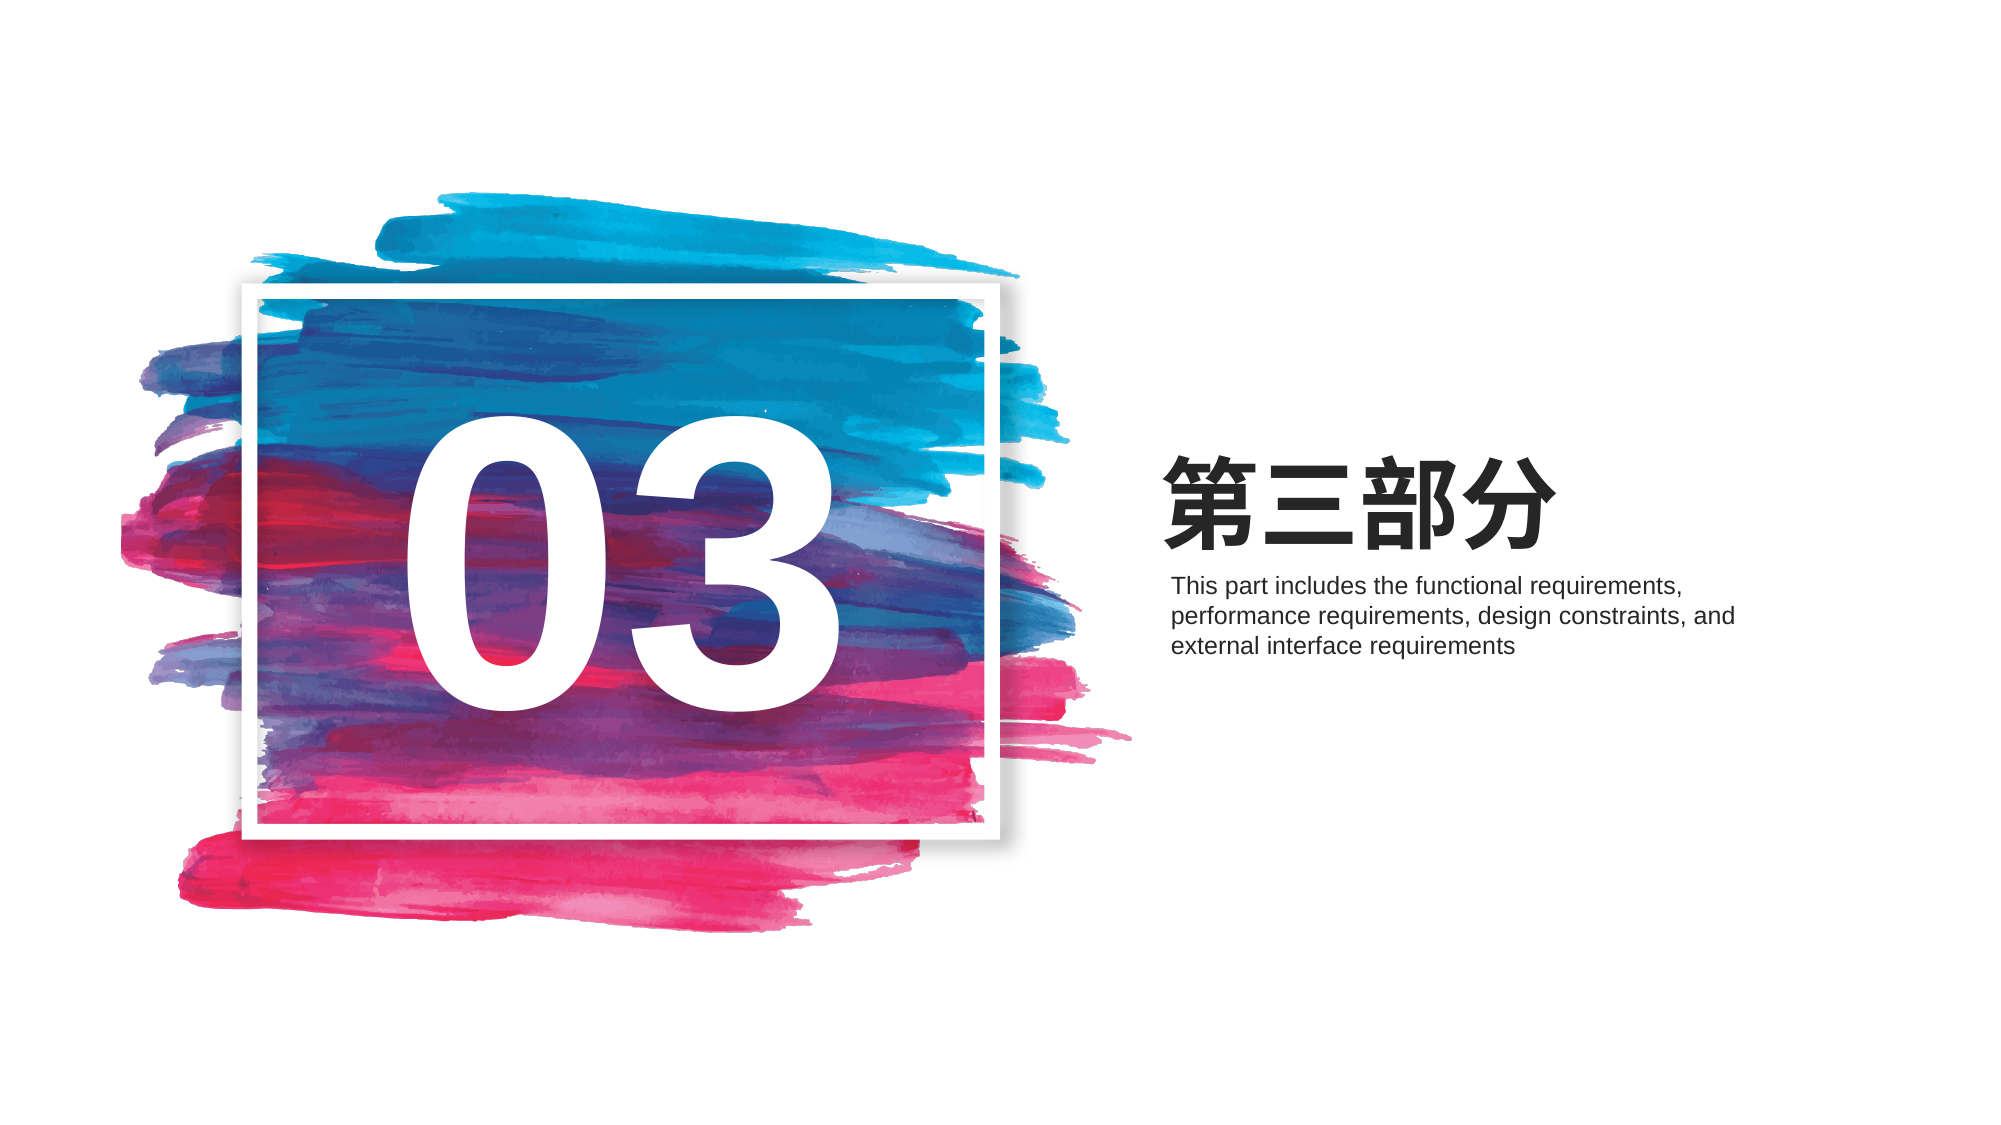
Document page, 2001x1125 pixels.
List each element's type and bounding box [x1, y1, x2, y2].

text_box [1144, 410, 1824, 669]
text_box [120, 192, 1132, 933]
